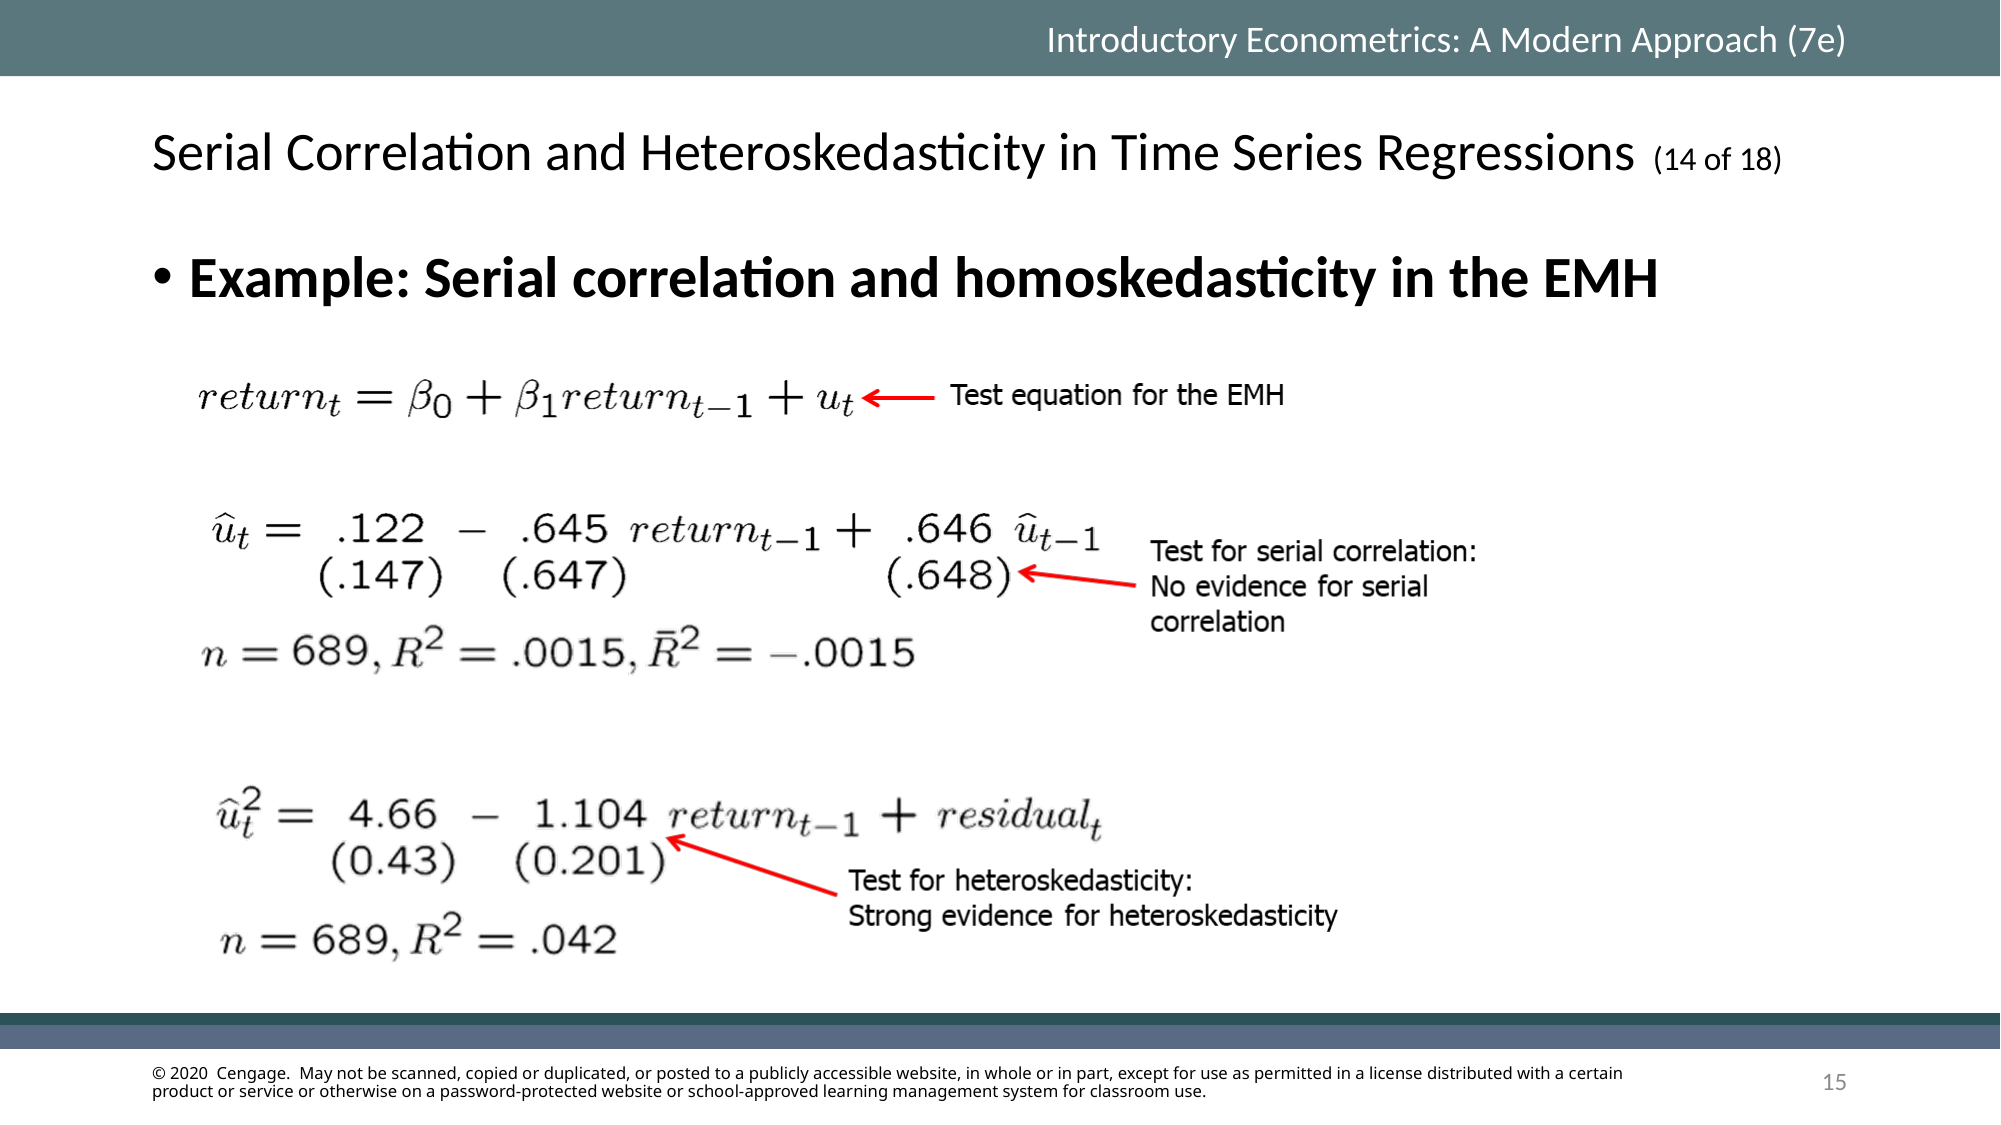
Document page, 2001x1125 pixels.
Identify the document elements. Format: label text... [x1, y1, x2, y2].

list Example: Serial correlation and homoskedasticity in the EMH [137, 239, 1863, 333]
picture [197, 366, 1355, 430]
slide_number 15 [1759, 1057, 1863, 1103]
title Serial Correlation and Heteroskedasticity in Time Series Regressions (14 of 18) [137, 104, 1863, 225]
picture [197, 772, 1379, 974]
picture [197, 511, 1507, 683]
